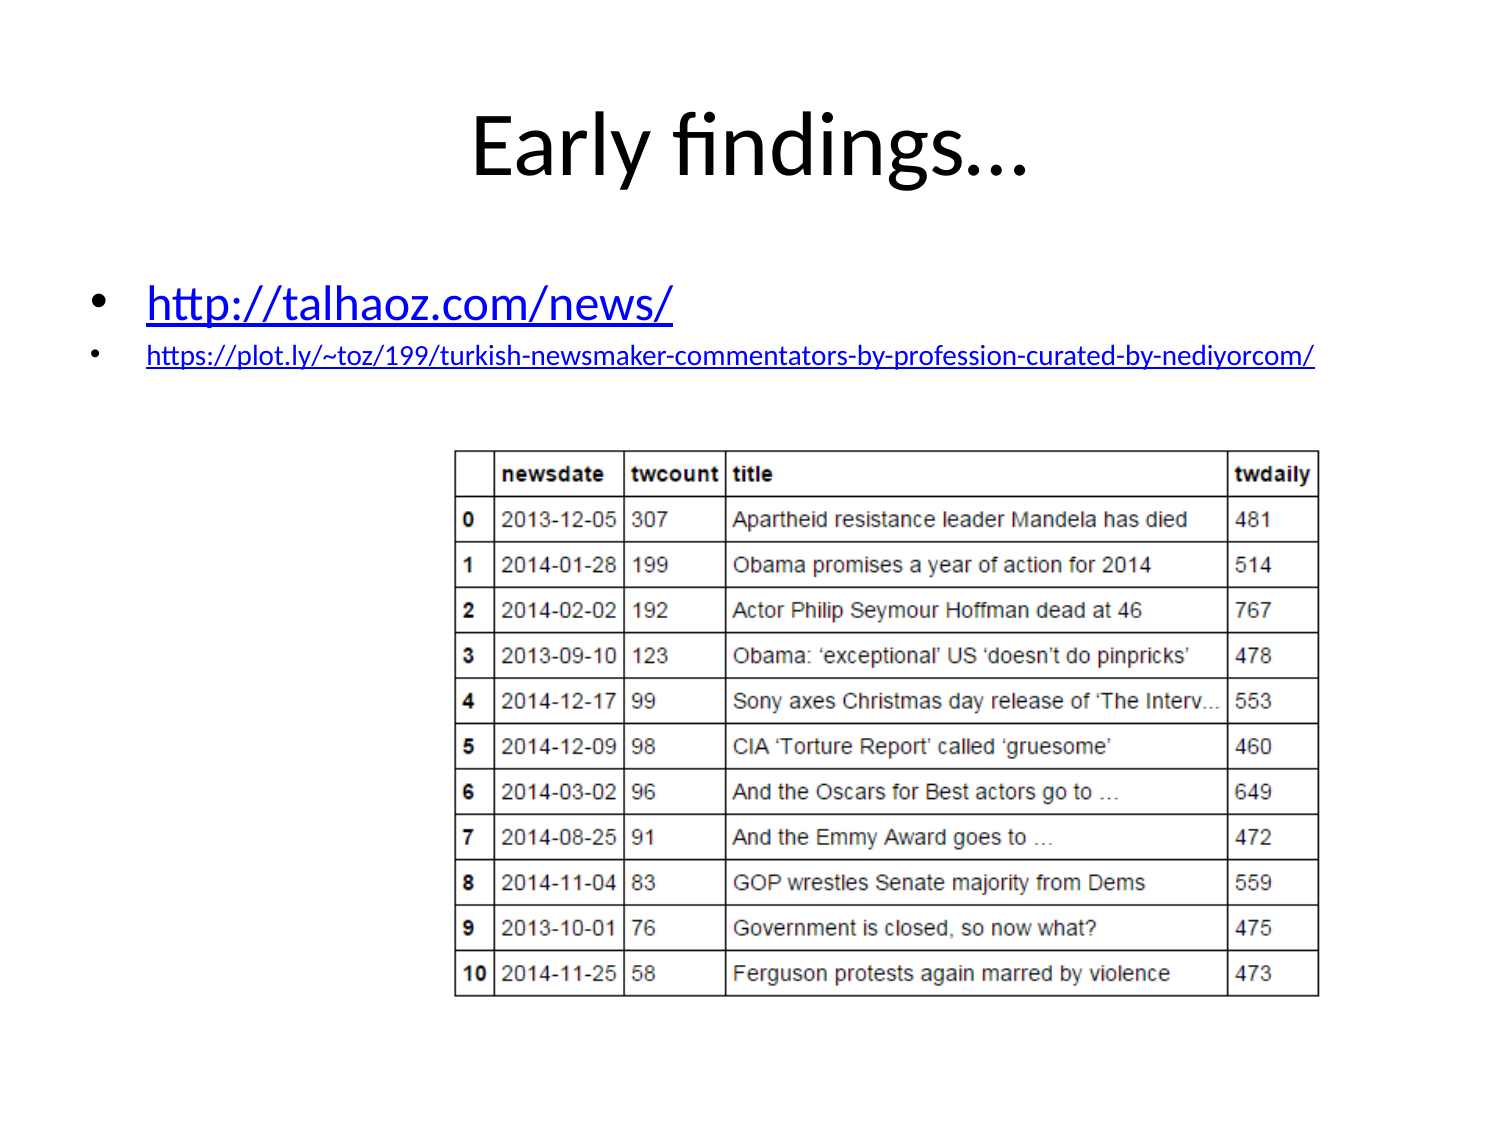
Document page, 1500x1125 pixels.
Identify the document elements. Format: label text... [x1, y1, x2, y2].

title Early findings… [75, 45, 1425, 233]
picture [449, 449, 1321, 1001]
list http://talhaoz.com/news/ https://plot.ly/~toz/199/turkish-newsmaker-commentators-by-profession-curated-by-nediyorcom/ [75, 262, 1425, 1005]
